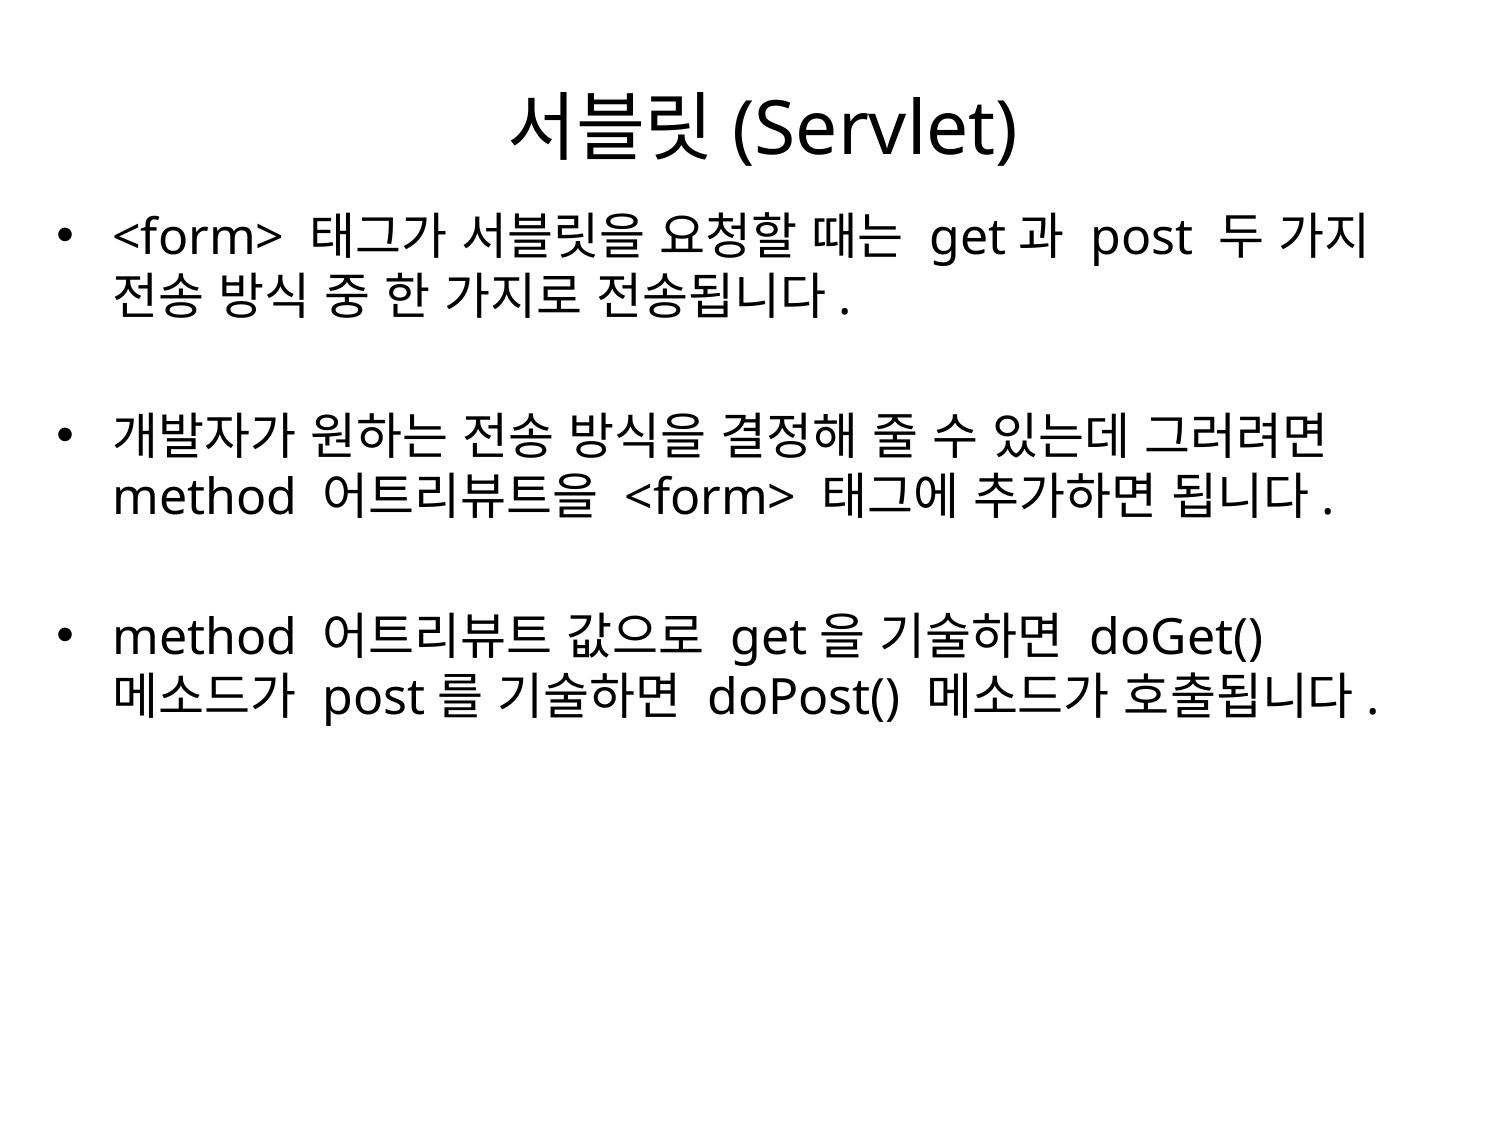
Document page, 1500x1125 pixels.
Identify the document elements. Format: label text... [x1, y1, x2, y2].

list <form> 태그가 서블릿을 요청할 때는 get과 post 두 가지 전송 방식 중 한 가지로 전송됩니다. 개발자가 원하는 전송 방식을 결정해 줄 수 있는데 그러려면 method 어트리뷰트을 <form> 태그에 추가하면 됩니다. method 어트리뷰트 값으로 get을 기술하면 doGet() 메소드가 post를 기술하면 doPost() 메소드가 호출됩니다. [41, 196, 1437, 1125]
title 서블릿(Servlet) [64, 30, 1461, 219]
